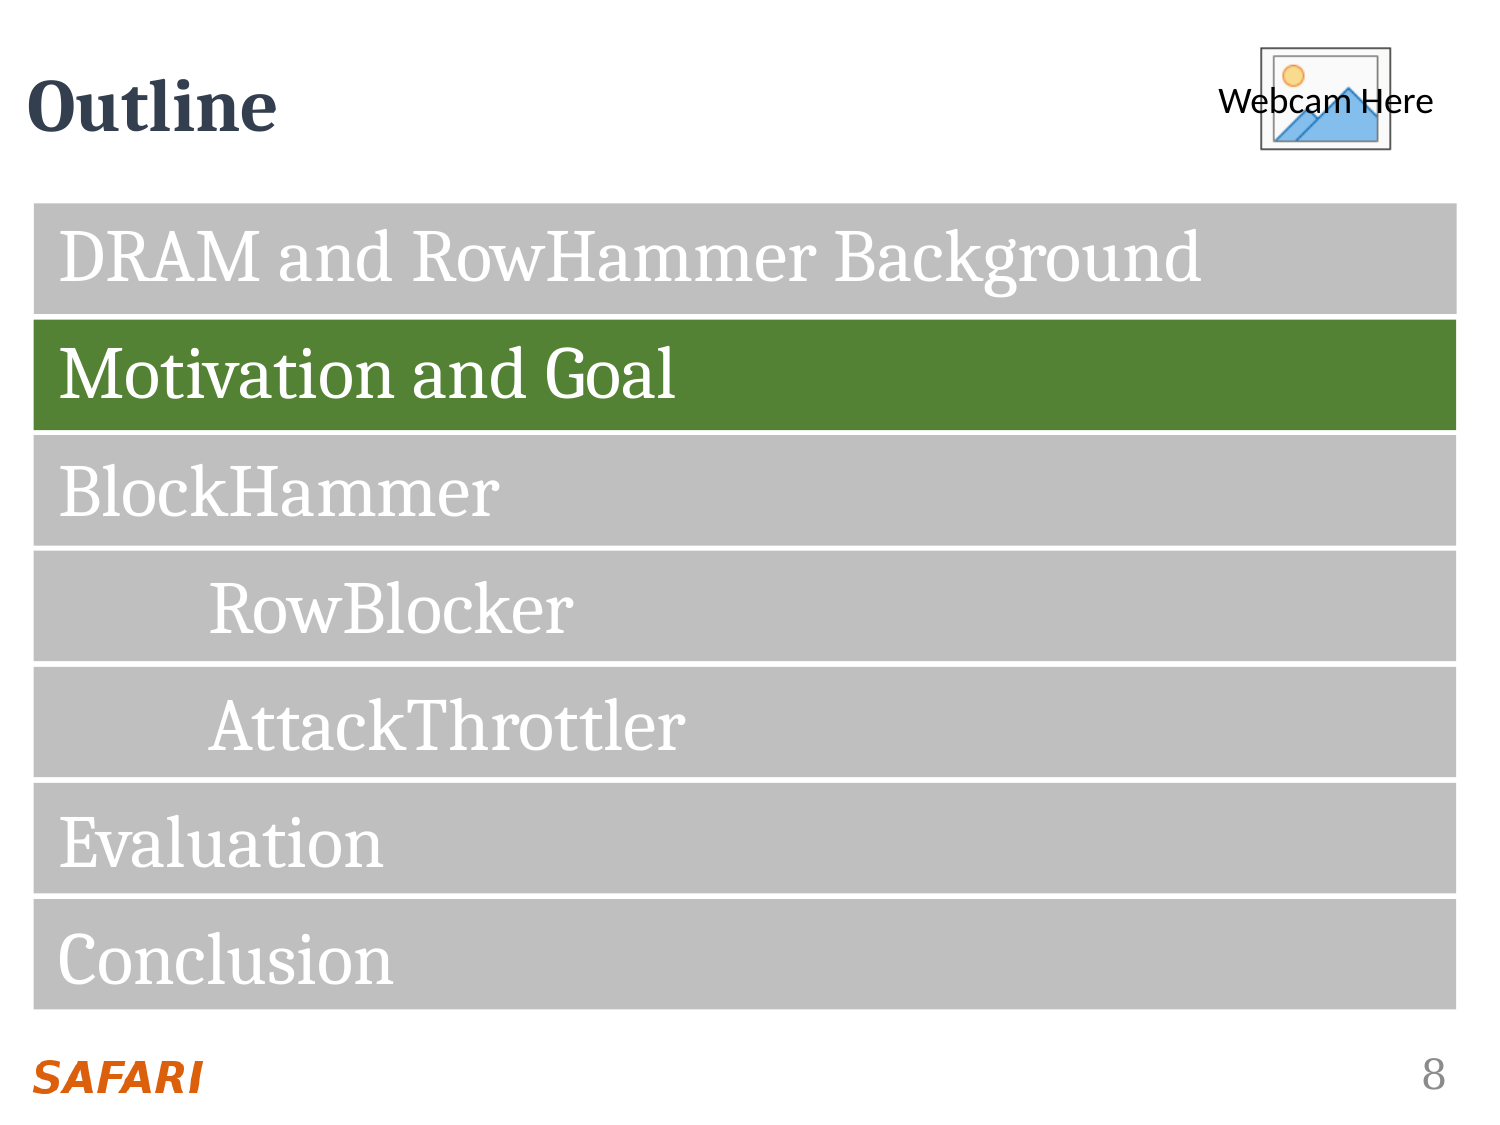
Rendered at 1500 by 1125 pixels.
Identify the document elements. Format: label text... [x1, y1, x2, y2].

picture [1152, 0, 1500, 198]
text_box [1308, 550, 1457, 662]
text_box [1308, 898, 1457, 1011]
text_box [33, 434, 43, 547]
list DRAM and RowHammer Background Motivation and Goal BlockHammer RowBlocker AttackThrottler Evaluation Conclusion [43, 199, 1308, 1044]
text_box [33, 898, 43, 1011]
title Outline [12, 8, 1147, 196]
text_box [1308, 782, 1457, 894]
text_box [33, 319, 43, 431]
text_box [1308, 666, 1457, 778]
text_box [33, 666, 43, 778]
text_box [1308, 434, 1457, 547]
text_box [1308, 319, 1457, 431]
picture [31, 1051, 209, 1104]
text_box [33, 782, 43, 894]
text_box [1308, 202, 1458, 315]
text_box [33, 202, 43, 315]
text_box [33, 550, 43, 662]
